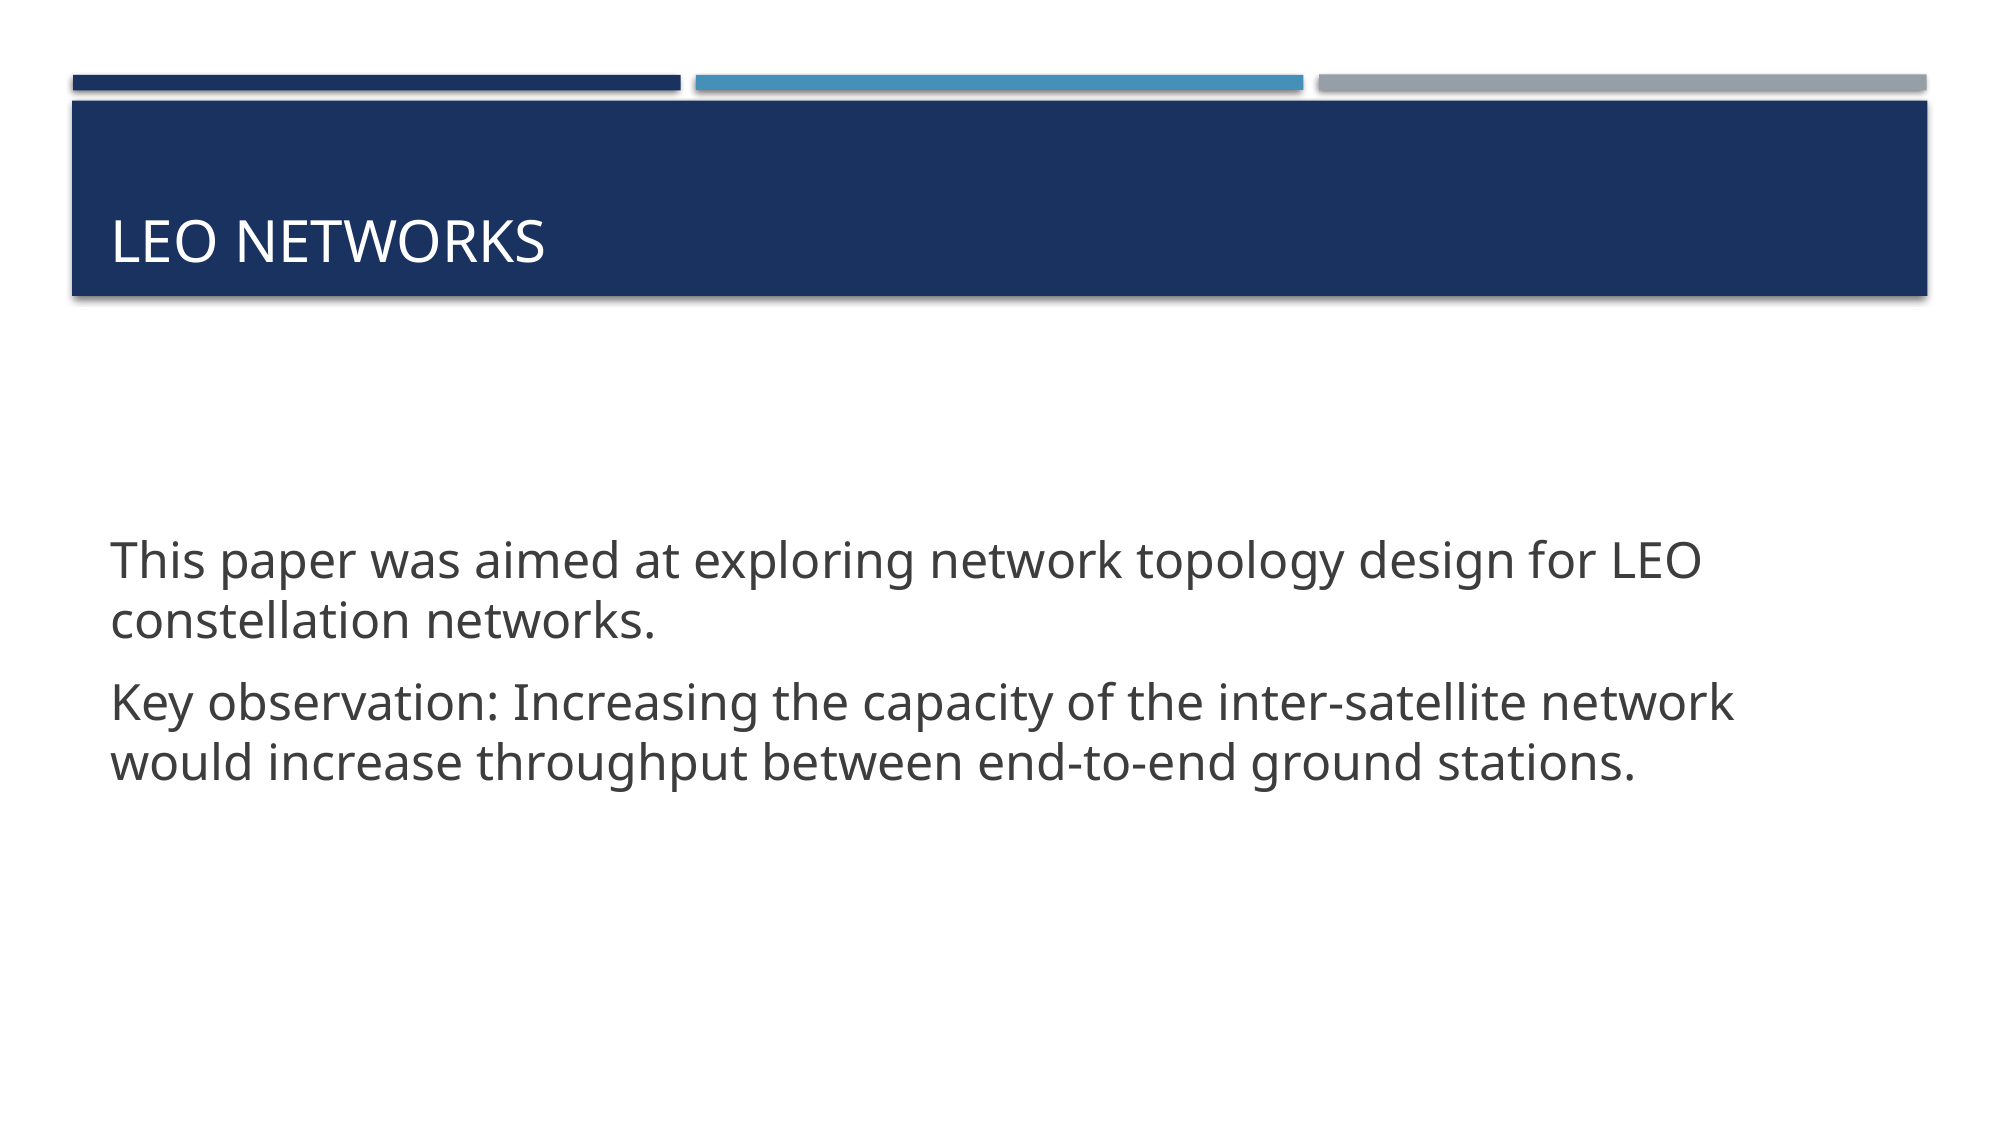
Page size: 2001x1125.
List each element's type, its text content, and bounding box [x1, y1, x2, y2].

list This paper was aimed at exploring network topology design for LEO constellation networks. Key observation: Increasing the capacity of the inter-satellite network would increase throughput between end-to-end ground stations. [95, 357, 1905, 962]
title LEO NETWORKS [95, 115, 1905, 282]
